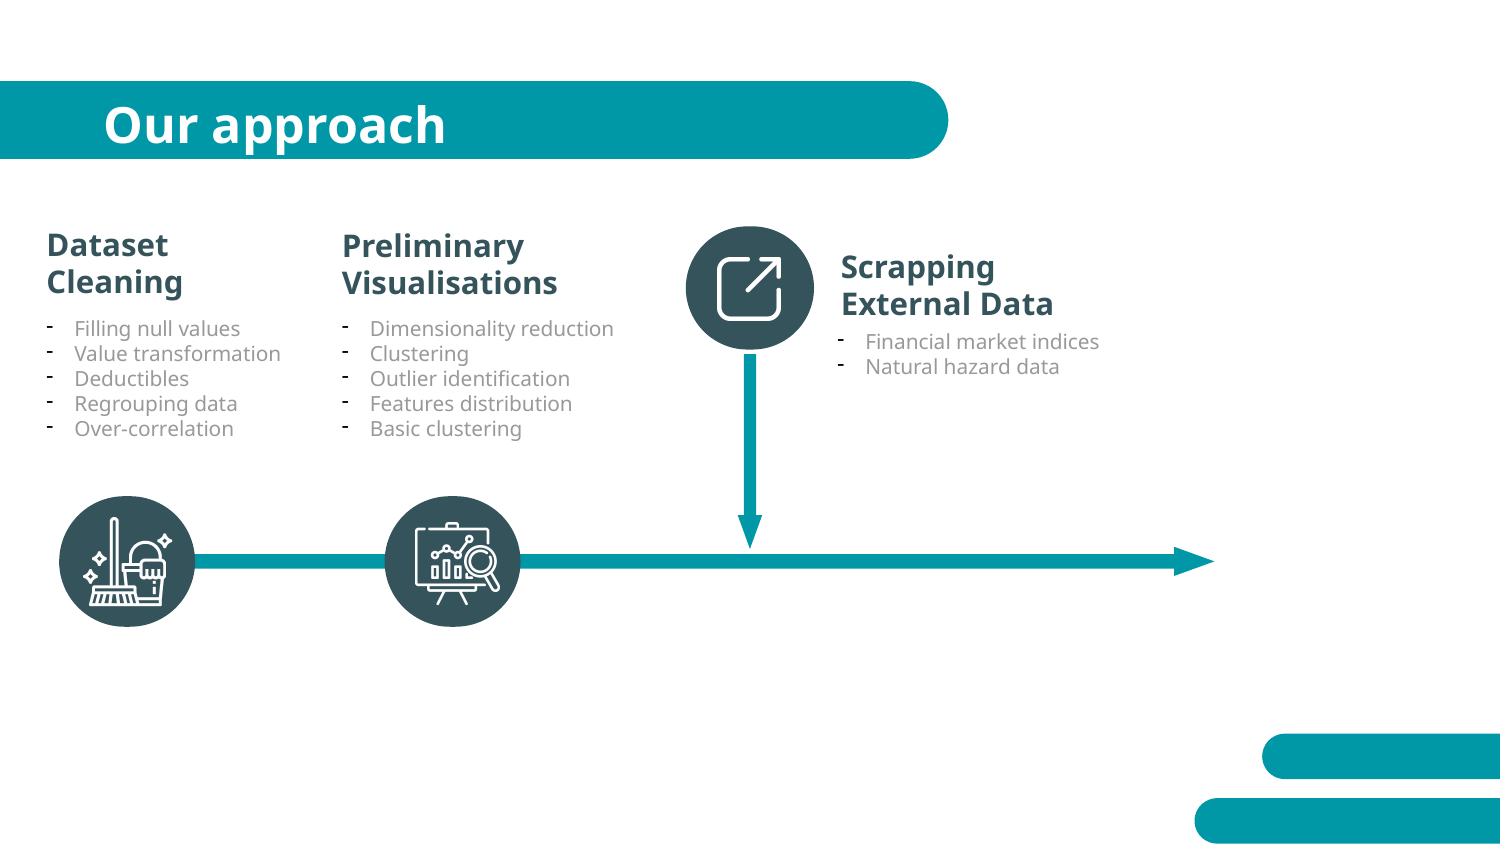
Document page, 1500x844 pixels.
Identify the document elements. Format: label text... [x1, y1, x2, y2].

text_box Dimensionality reduction Clustering Outlier identification Features distribution Basic clustering [326, 301, 639, 461]
text_box [524, 546, 1215, 576]
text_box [58, 495, 196, 627]
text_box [384, 495, 521, 627]
text_box Dataset Cleaning [31, 209, 379, 269]
text_box Filling null values Value transformation Deductibles Regrouping data Over-correlation [31, 301, 304, 463]
text_box [199, 554, 379, 569]
text_box Preliminary Visualisations [326, 211, 675, 270]
text_box Financial market indices Natural hazard data [822, 313, 1129, 475]
text_box [737, 358, 763, 549]
title Our approach [88, 78, 668, 172]
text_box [685, 226, 815, 350]
text_box Scrapping External Data [825, 231, 1080, 291]
